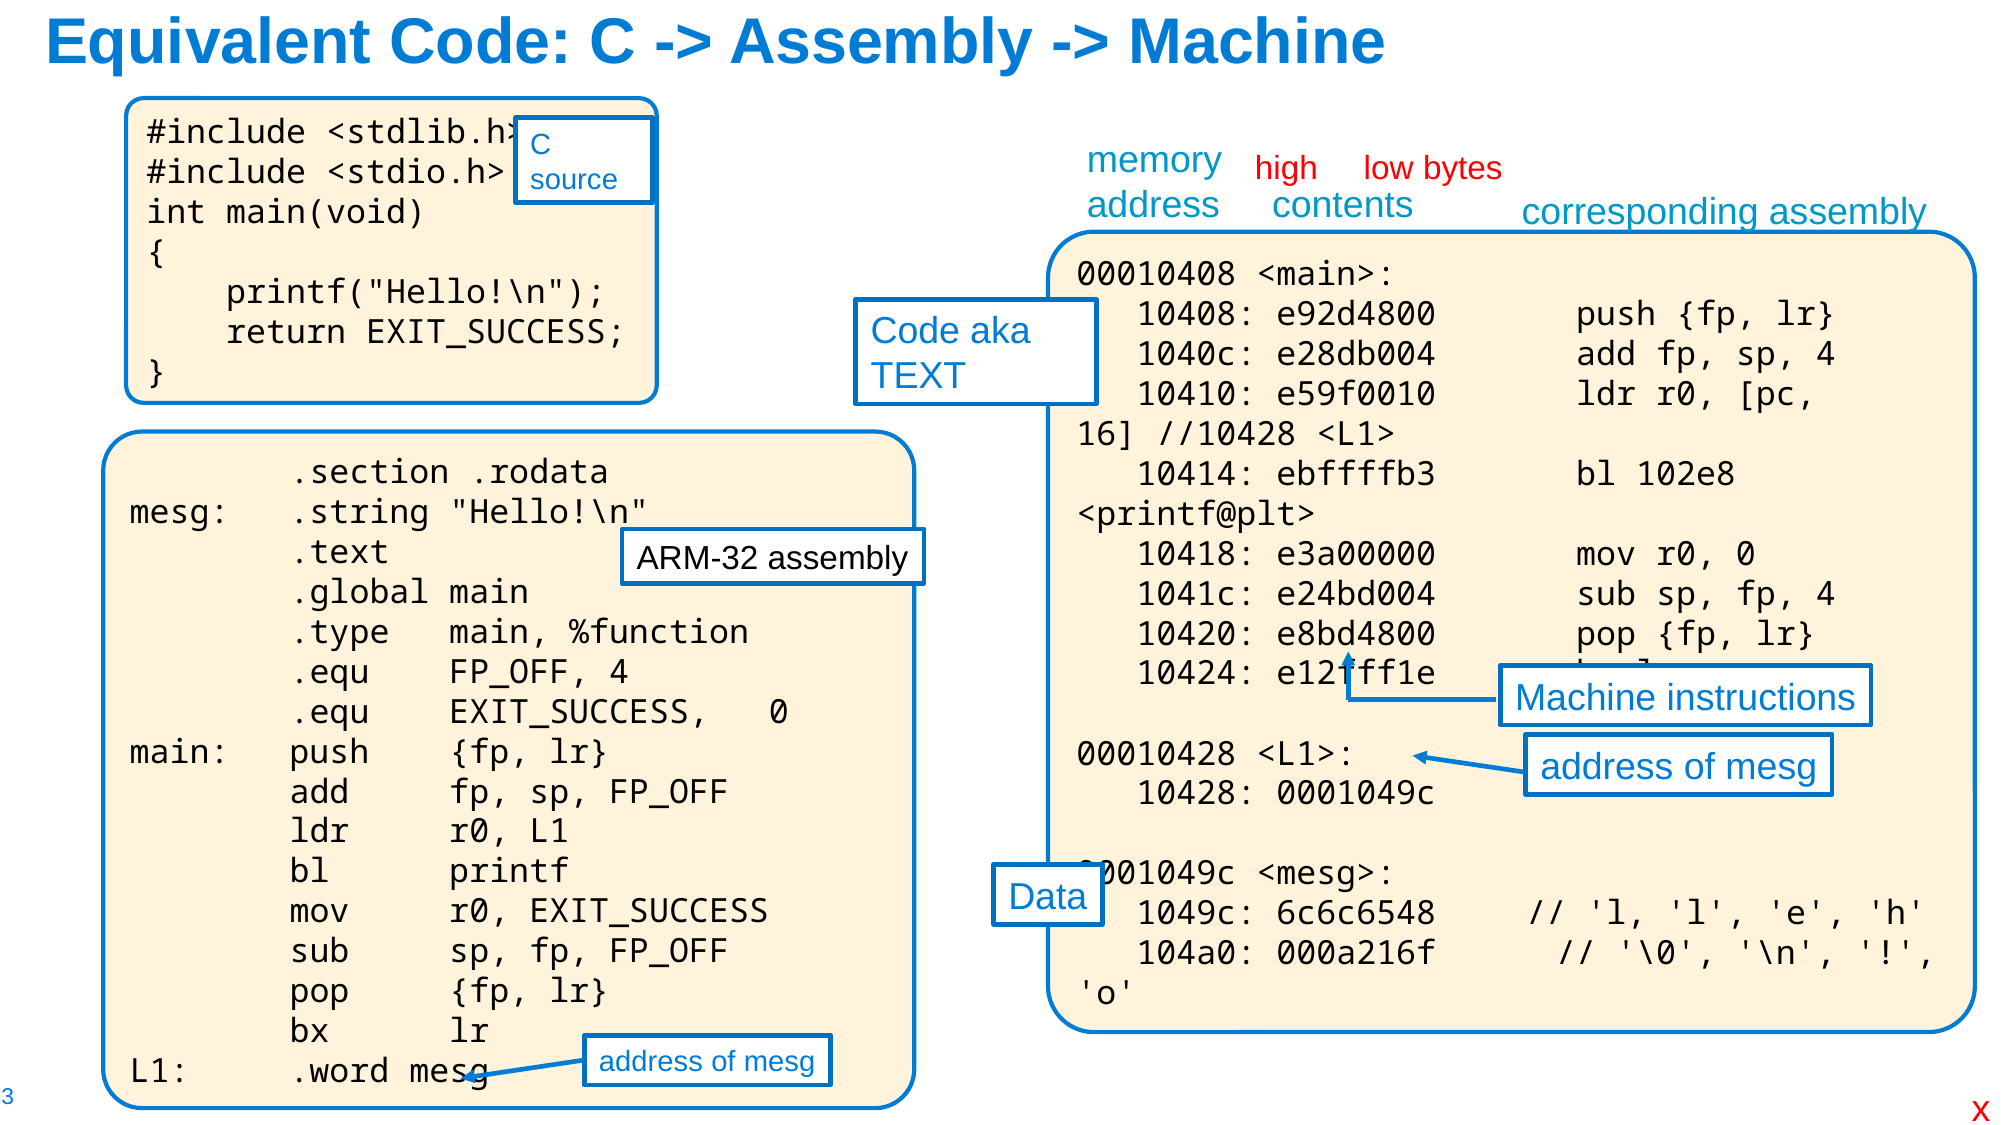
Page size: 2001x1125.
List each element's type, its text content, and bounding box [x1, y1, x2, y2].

text_box Code aka TEXT [855, 299, 1048, 404]
title Equivalent Code: C -> Assembly -> Machine [30, 11, 1470, 85]
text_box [103, 431, 926, 1113]
text_box Data [993, 864, 1048, 925]
text_box x [1956, 1076, 2000, 1125]
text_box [1412, 734, 1835, 796]
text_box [1348, 651, 1874, 726]
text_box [126, 98, 657, 405]
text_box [1048, 127, 1975, 954]
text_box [460, 1035, 832, 1086]
